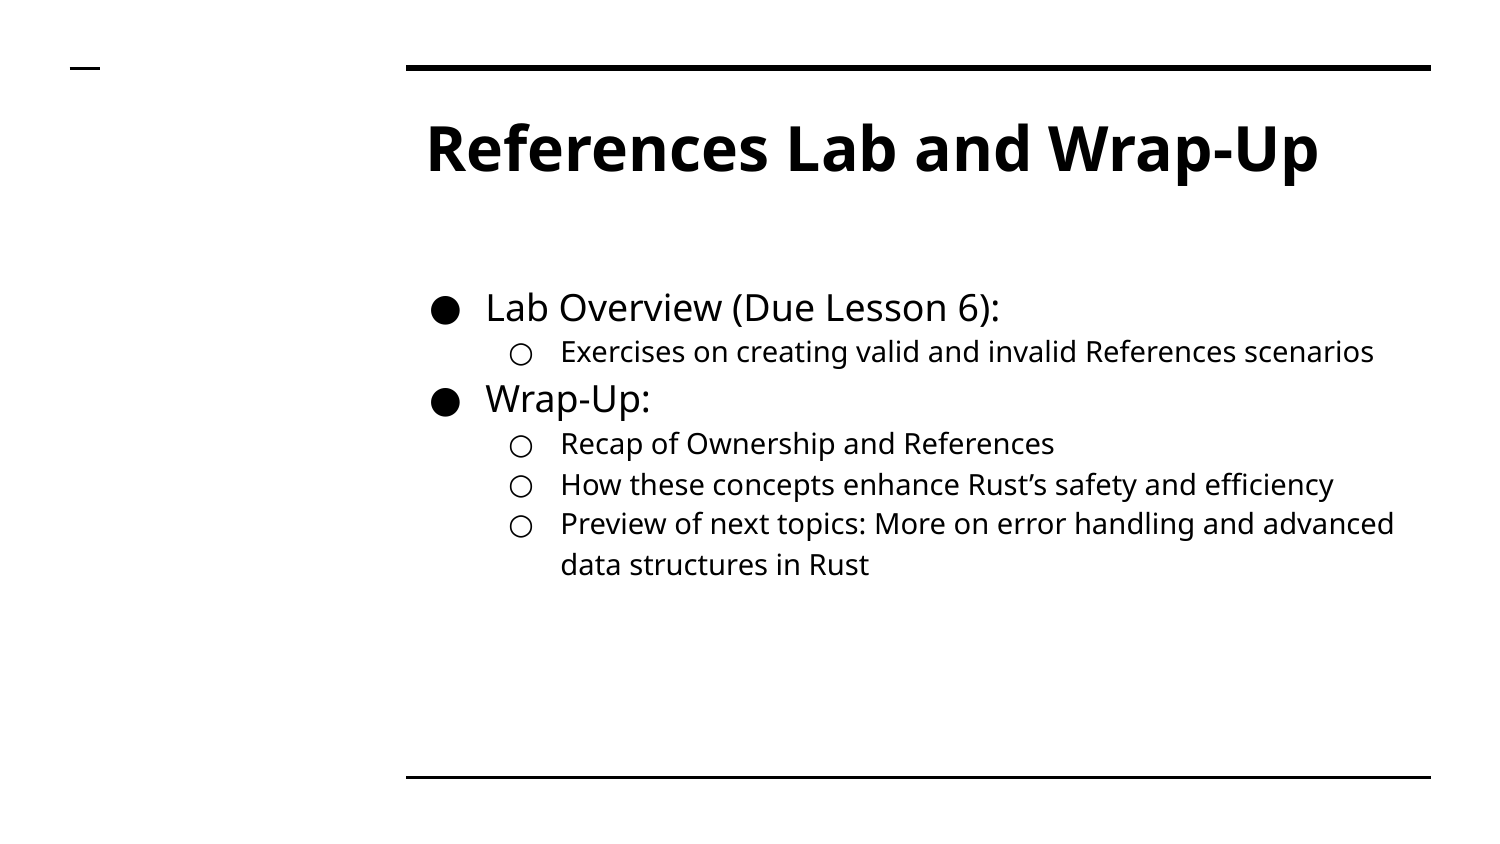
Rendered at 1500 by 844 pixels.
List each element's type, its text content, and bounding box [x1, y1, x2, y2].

list Lab Overview (Due Lesson 6): Exercises on creating valid and invalid References scenarios Wrap-Up: Recap of Ownership and References How these concepts enhance Rust’s safety and efficiency Preview of next topics: More on error handling and advanced data structures in Rust [395, 261, 1433, 755]
title References Lab and Wrap-Up [393, 94, 1431, 199]
